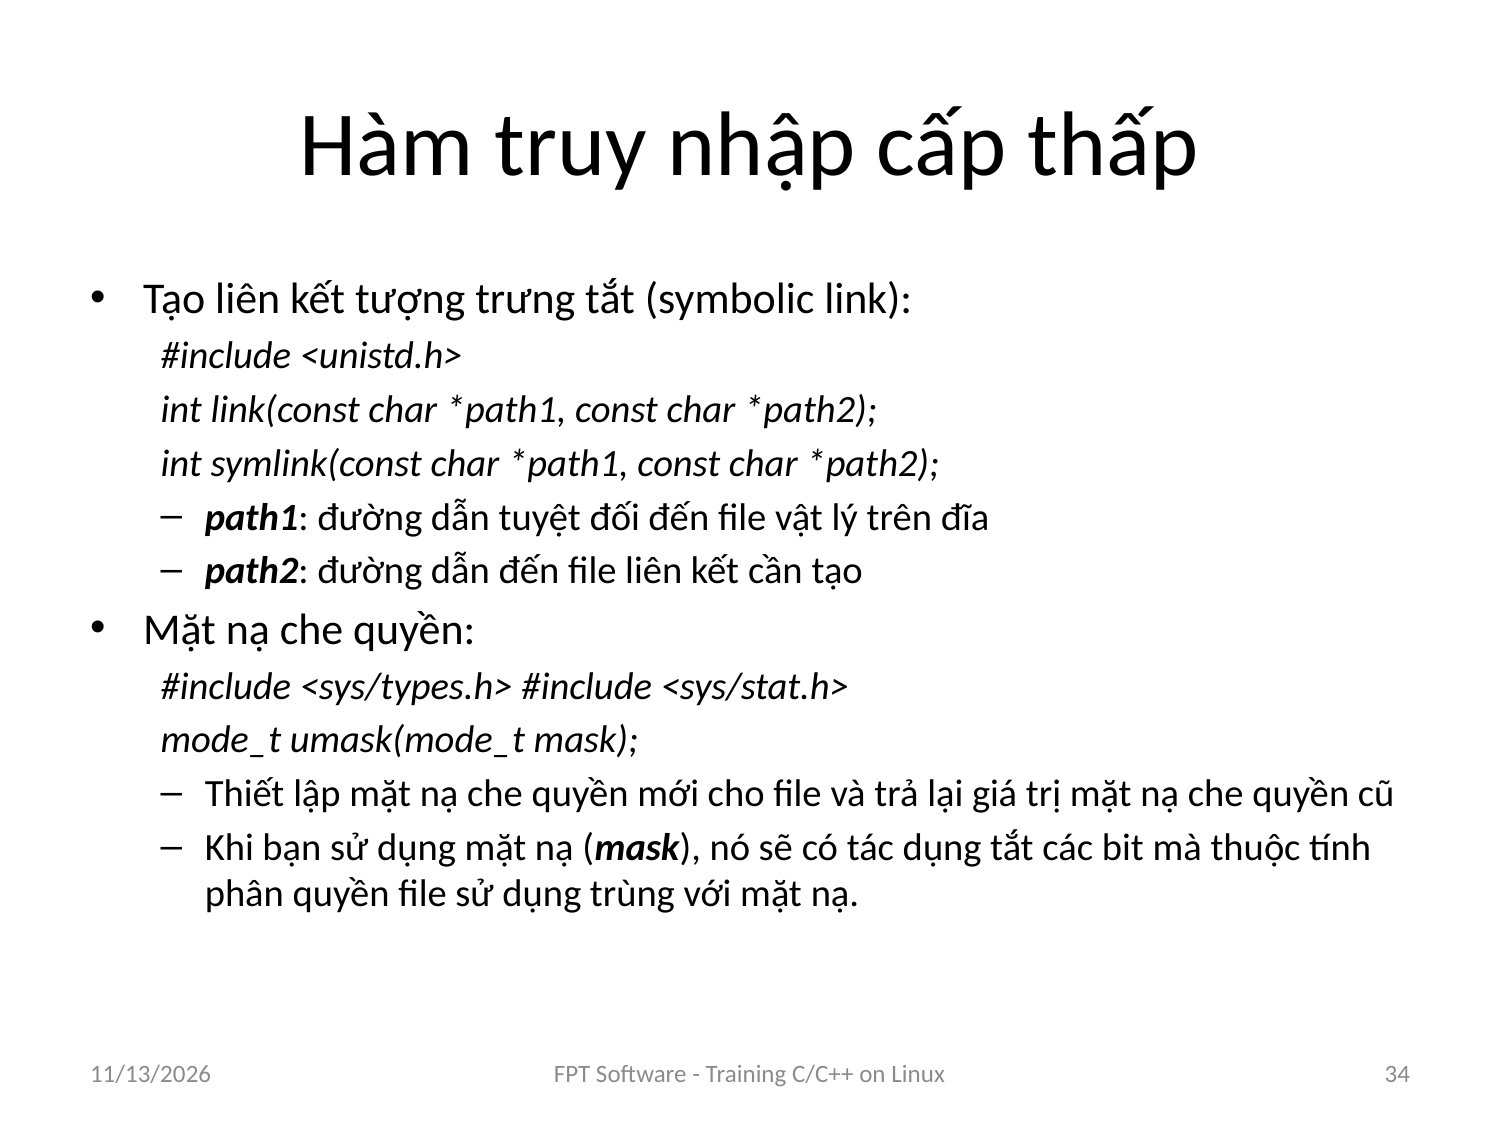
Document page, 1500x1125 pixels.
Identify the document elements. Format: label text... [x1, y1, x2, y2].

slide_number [75, 1042, 425, 1103]
footer FPT Software - Training C/C++ on Linux [512, 1042, 988, 1103]
slide_number 34 [1074, 1042, 1425, 1103]
title Hàm truy nhập cấp thấp [75, 45, 1425, 233]
list Tạo liên kết tượng trưng tắt (symbolic link): #include <unistd.h> int link(const char *path1, const char *path2); int symlink(const char *path1, const char *path2); path1: đường dẫn tuyệt đối đến file vật lý trên đĩa path2: đường dẫn đến file liên kết cần tạo Mặt nạ che quyền: #include <sys/types.h> #include <sys/stat.h> mode_t umask(mode_t mask); Thiết lập mặt nạ che quyền mới cho file và trả lại giá trị mặt nạ che quyền cũ Khi bạn sử dụng mặt nạ (mask), nó sẽ có tác dụng tắt các bit mà thuộc tính phân quyền file sử dụng trùng với mặt nạ. [75, 262, 1425, 1005]
